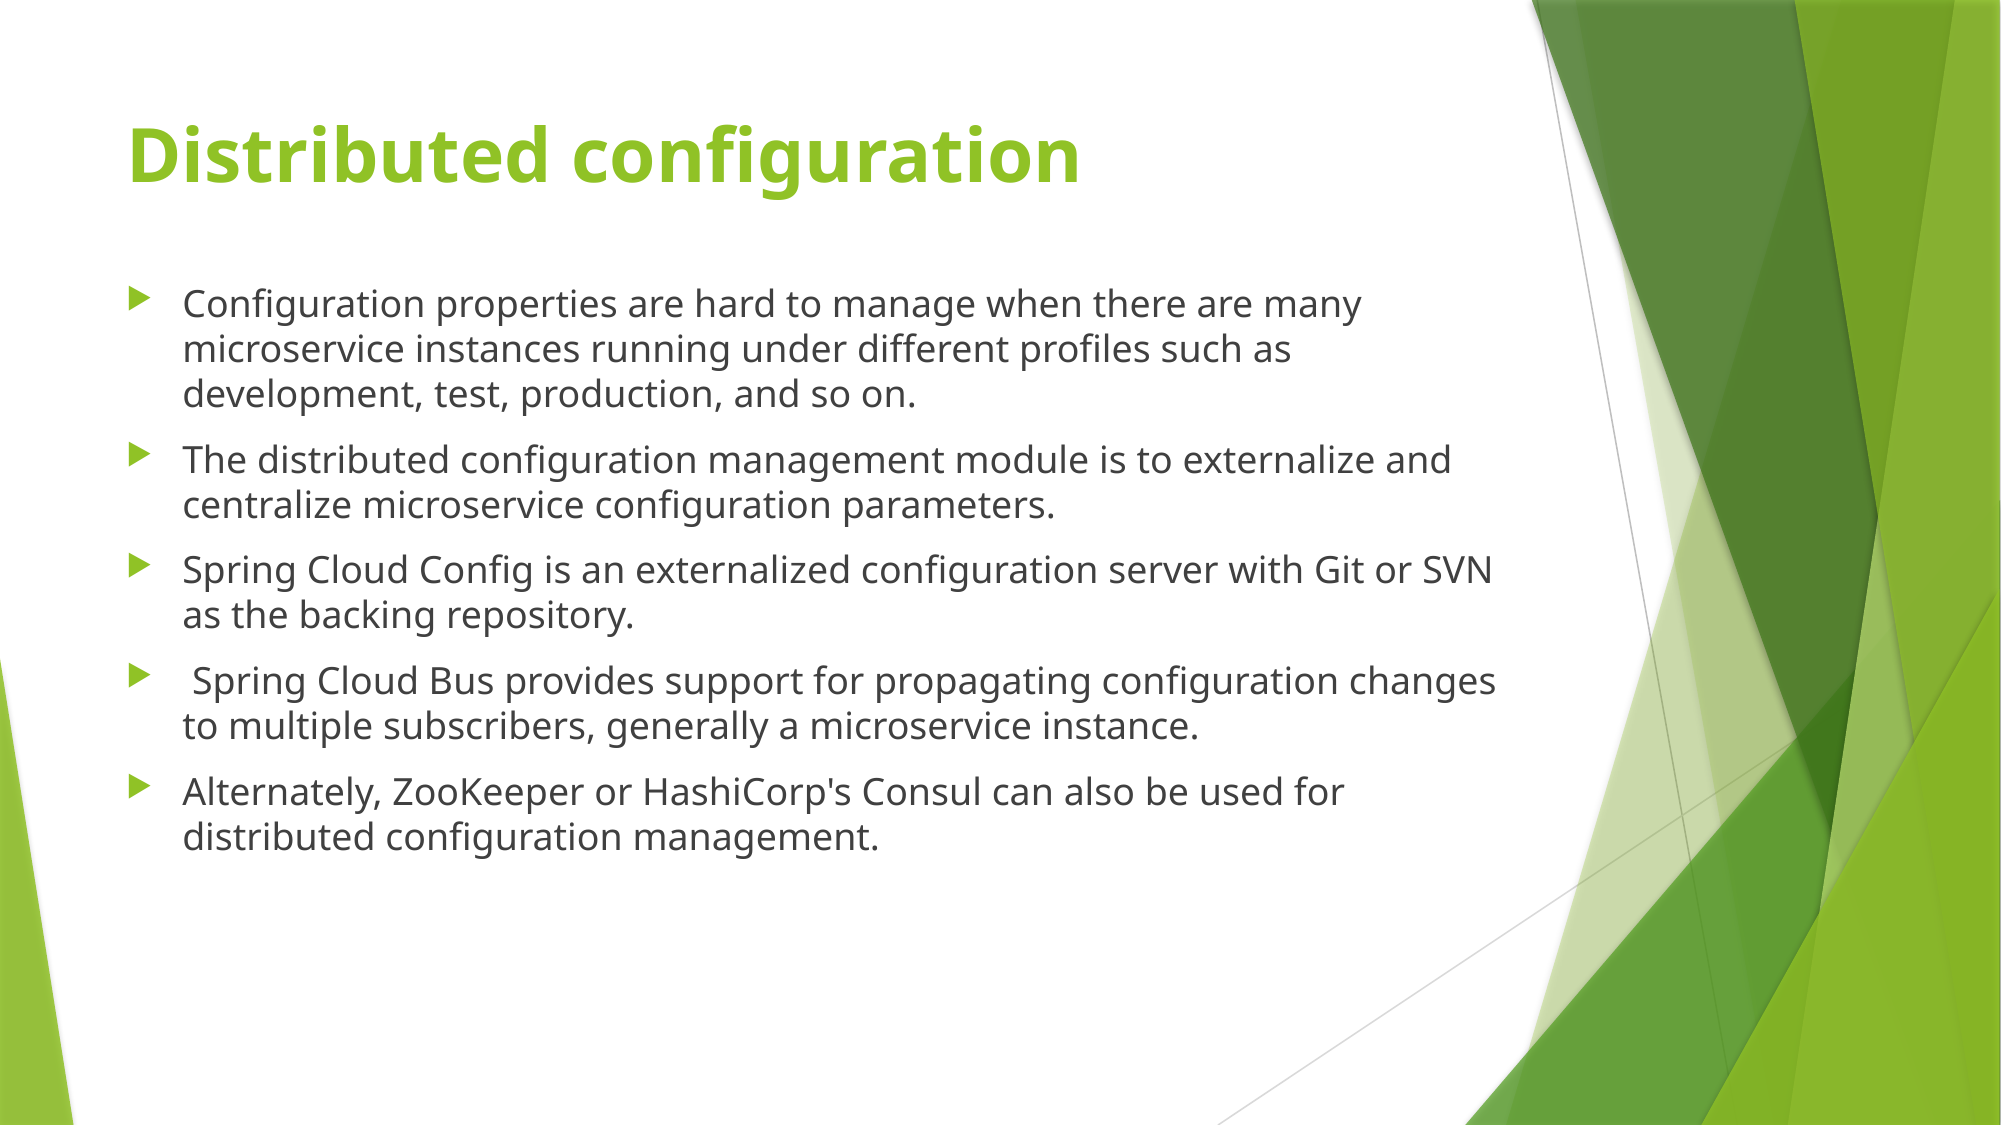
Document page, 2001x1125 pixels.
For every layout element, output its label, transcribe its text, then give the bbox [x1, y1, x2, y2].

list Configuration properties are hard to manage when there are many microservice instances running under different profiles such as development, test, production, and so on. The distributed configuration management module is to externalize and centralize microservice configuration parameters. Spring Cloud Config is an externalized configuration server with Git or SVN as the backing repository. Spring Cloud Bus provides support for propagating configuration changes to multiple subscribers, generally a microservice instance. Alternately, ZooKeeper or HashiCorp's Consul can also be used for distributed configuration management. [111, 272, 1522, 991]
title Distributed configuration [111, 99, 1522, 272]
